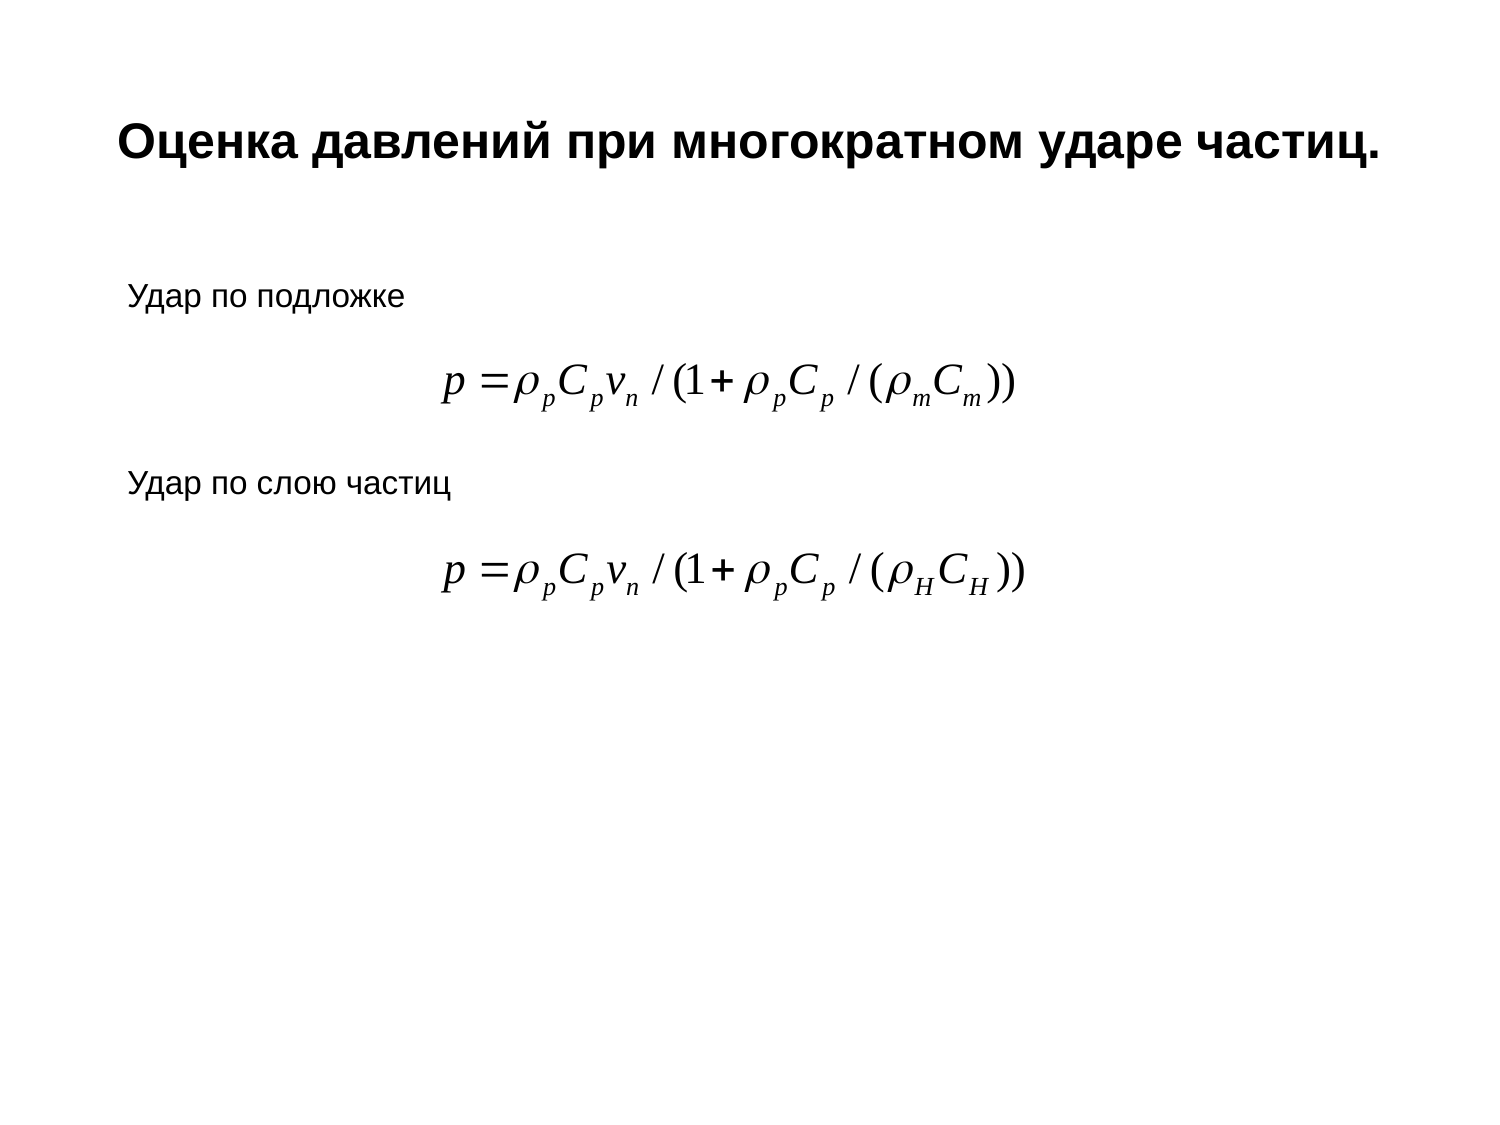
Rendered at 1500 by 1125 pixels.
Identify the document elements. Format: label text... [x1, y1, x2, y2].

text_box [430, 538, 1034, 610]
title Оценка давлений при многократном ударе частиц. [74, 44, 1426, 233]
list Удар по подложке Удар по слою частиц [111, 266, 1390, 1000]
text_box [430, 349, 1025, 421]
